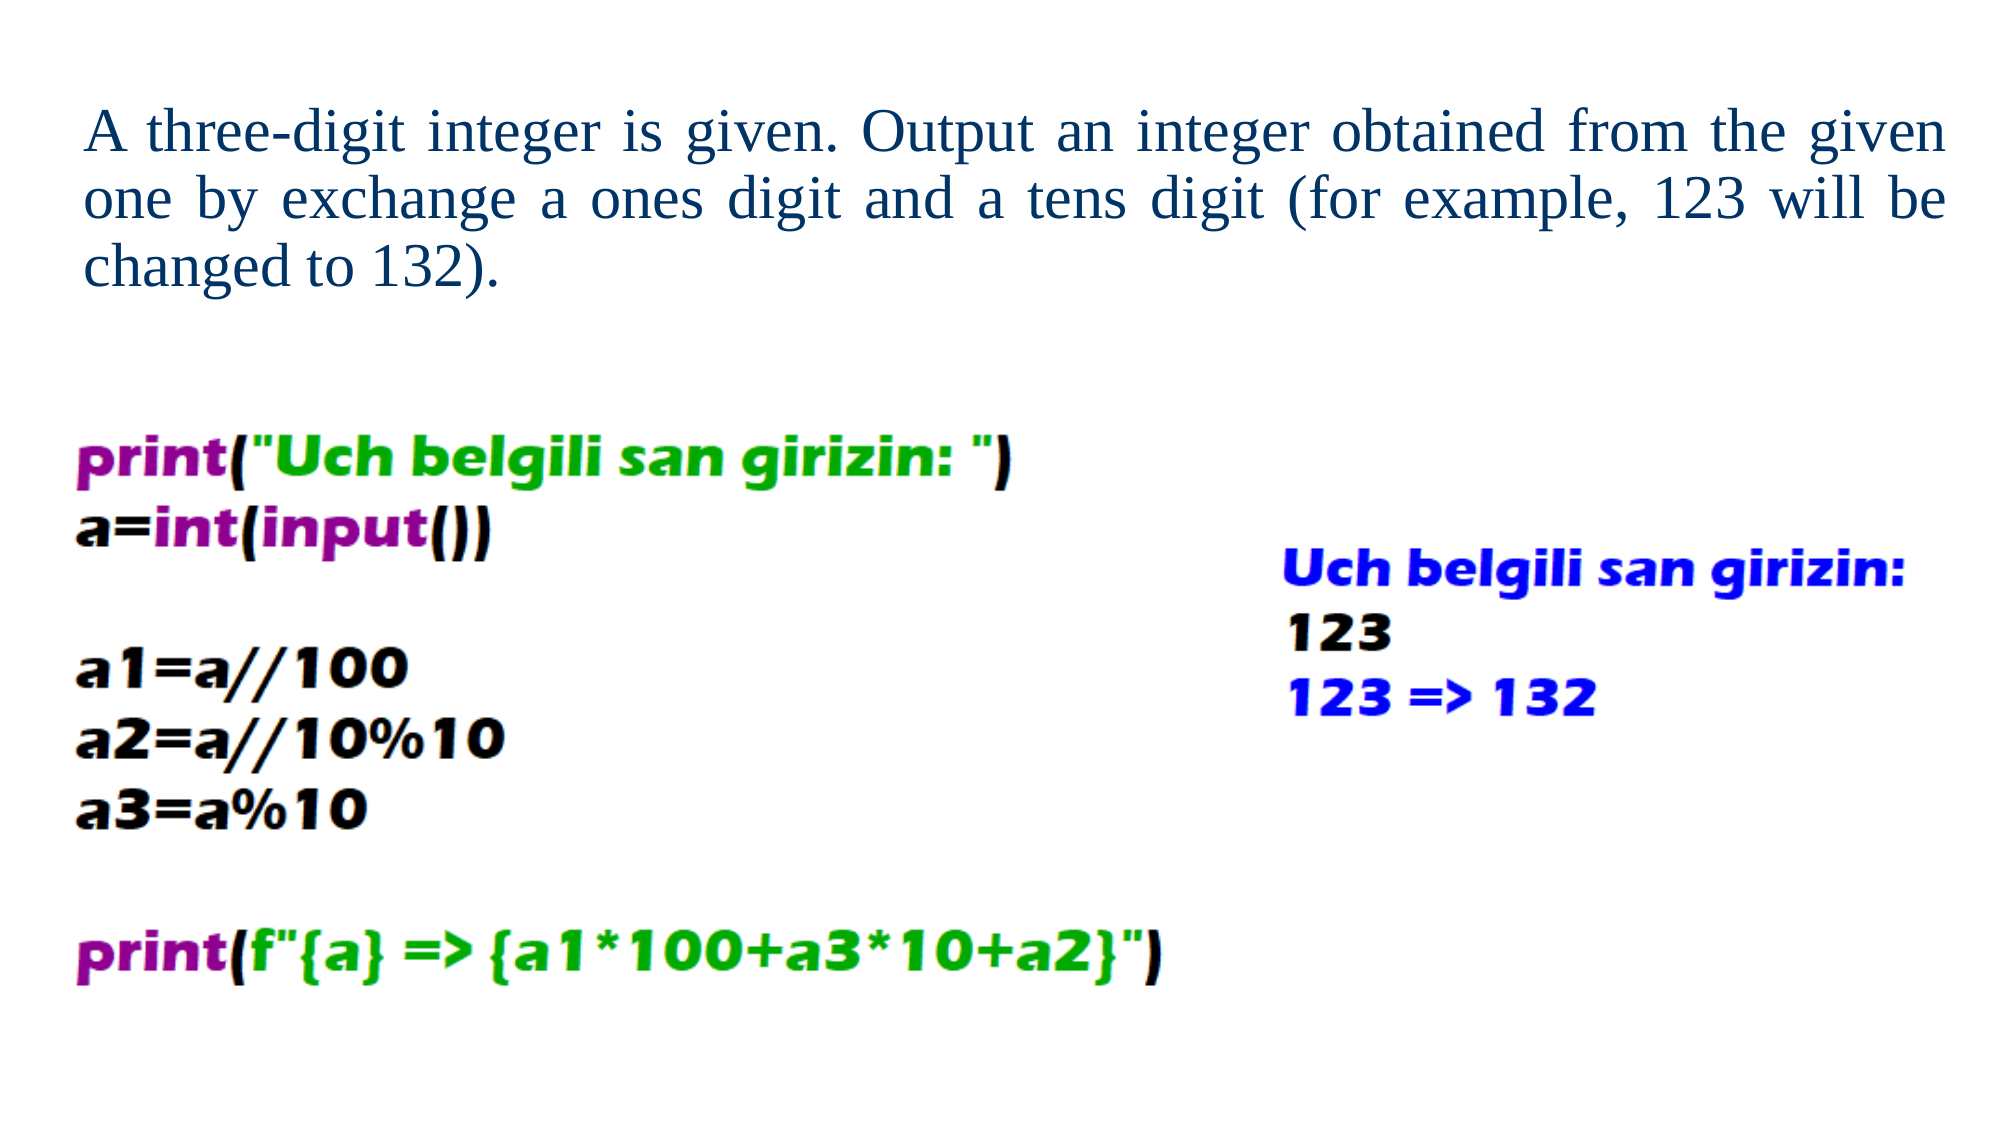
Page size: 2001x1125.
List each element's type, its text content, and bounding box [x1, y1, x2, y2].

picture [1276, 535, 1922, 735]
title A three-digit integer is given. Output an integer obtained from the given one by exchange a ones digit and a tens digit (for example, 123 will be changed to 132). [68, 89, 1965, 308]
picture [68, 426, 1172, 999]
